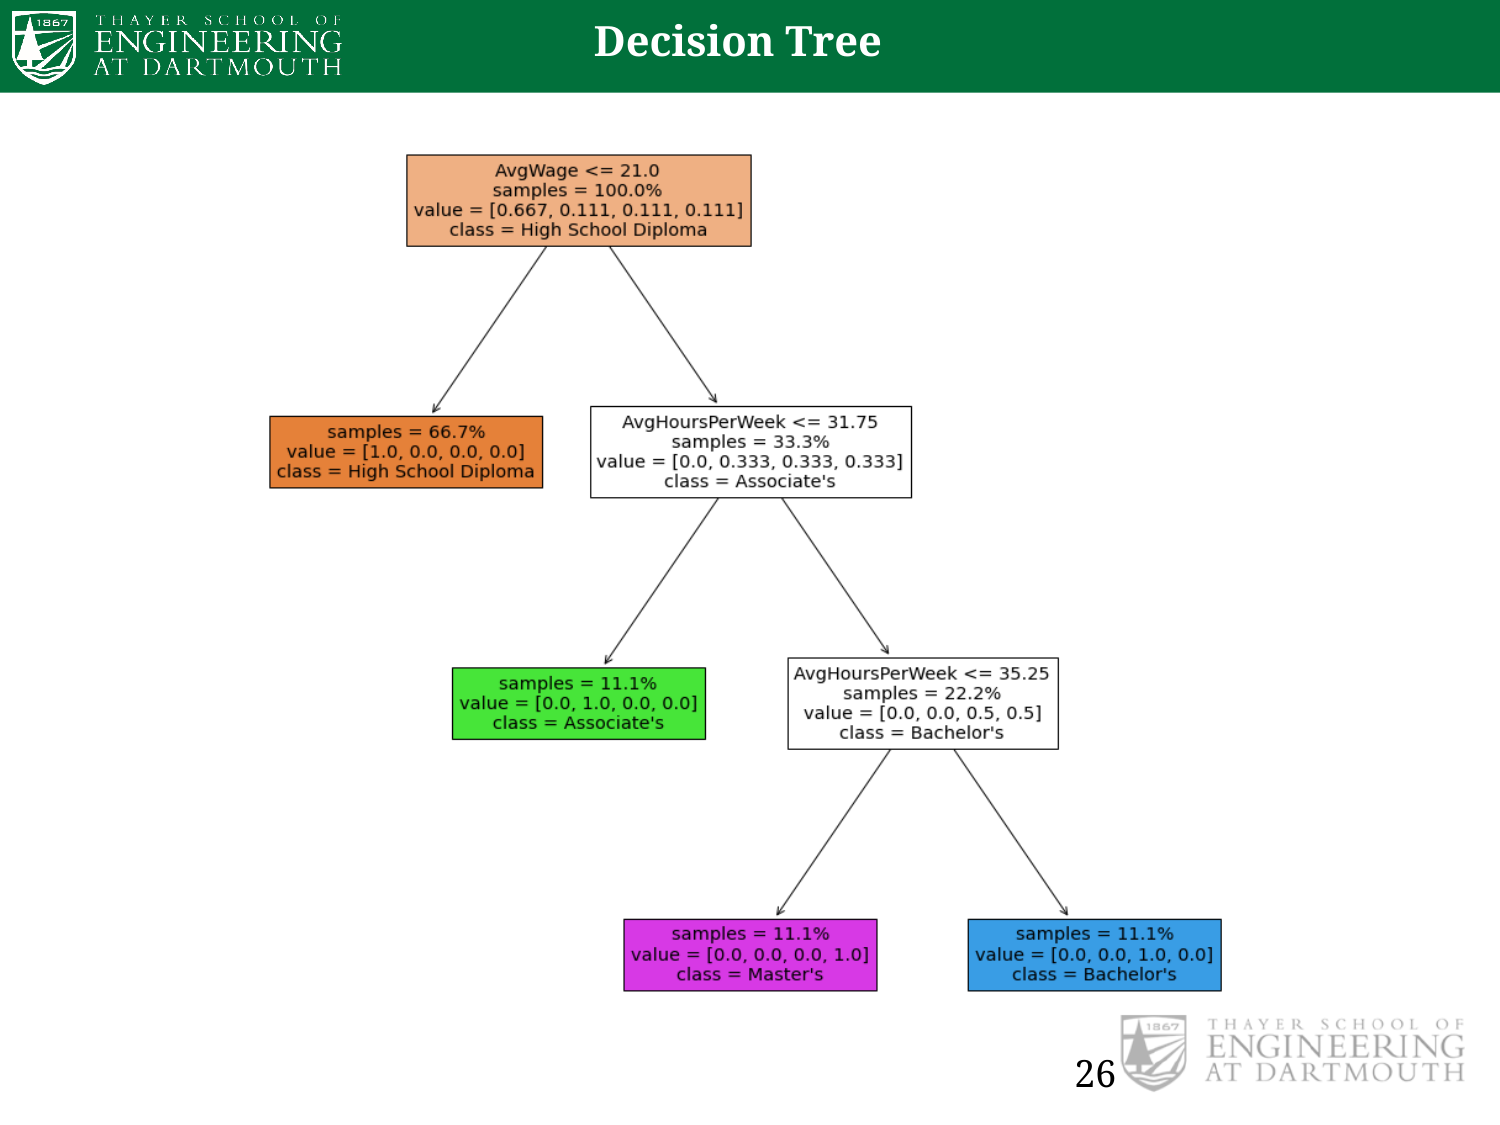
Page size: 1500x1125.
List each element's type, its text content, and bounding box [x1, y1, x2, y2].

slide_number ‹#› [1059, 1042, 1397, 1103]
text_box Decision Tree [578, 0, 1255, 65]
picture [12, 11, 1467, 1093]
